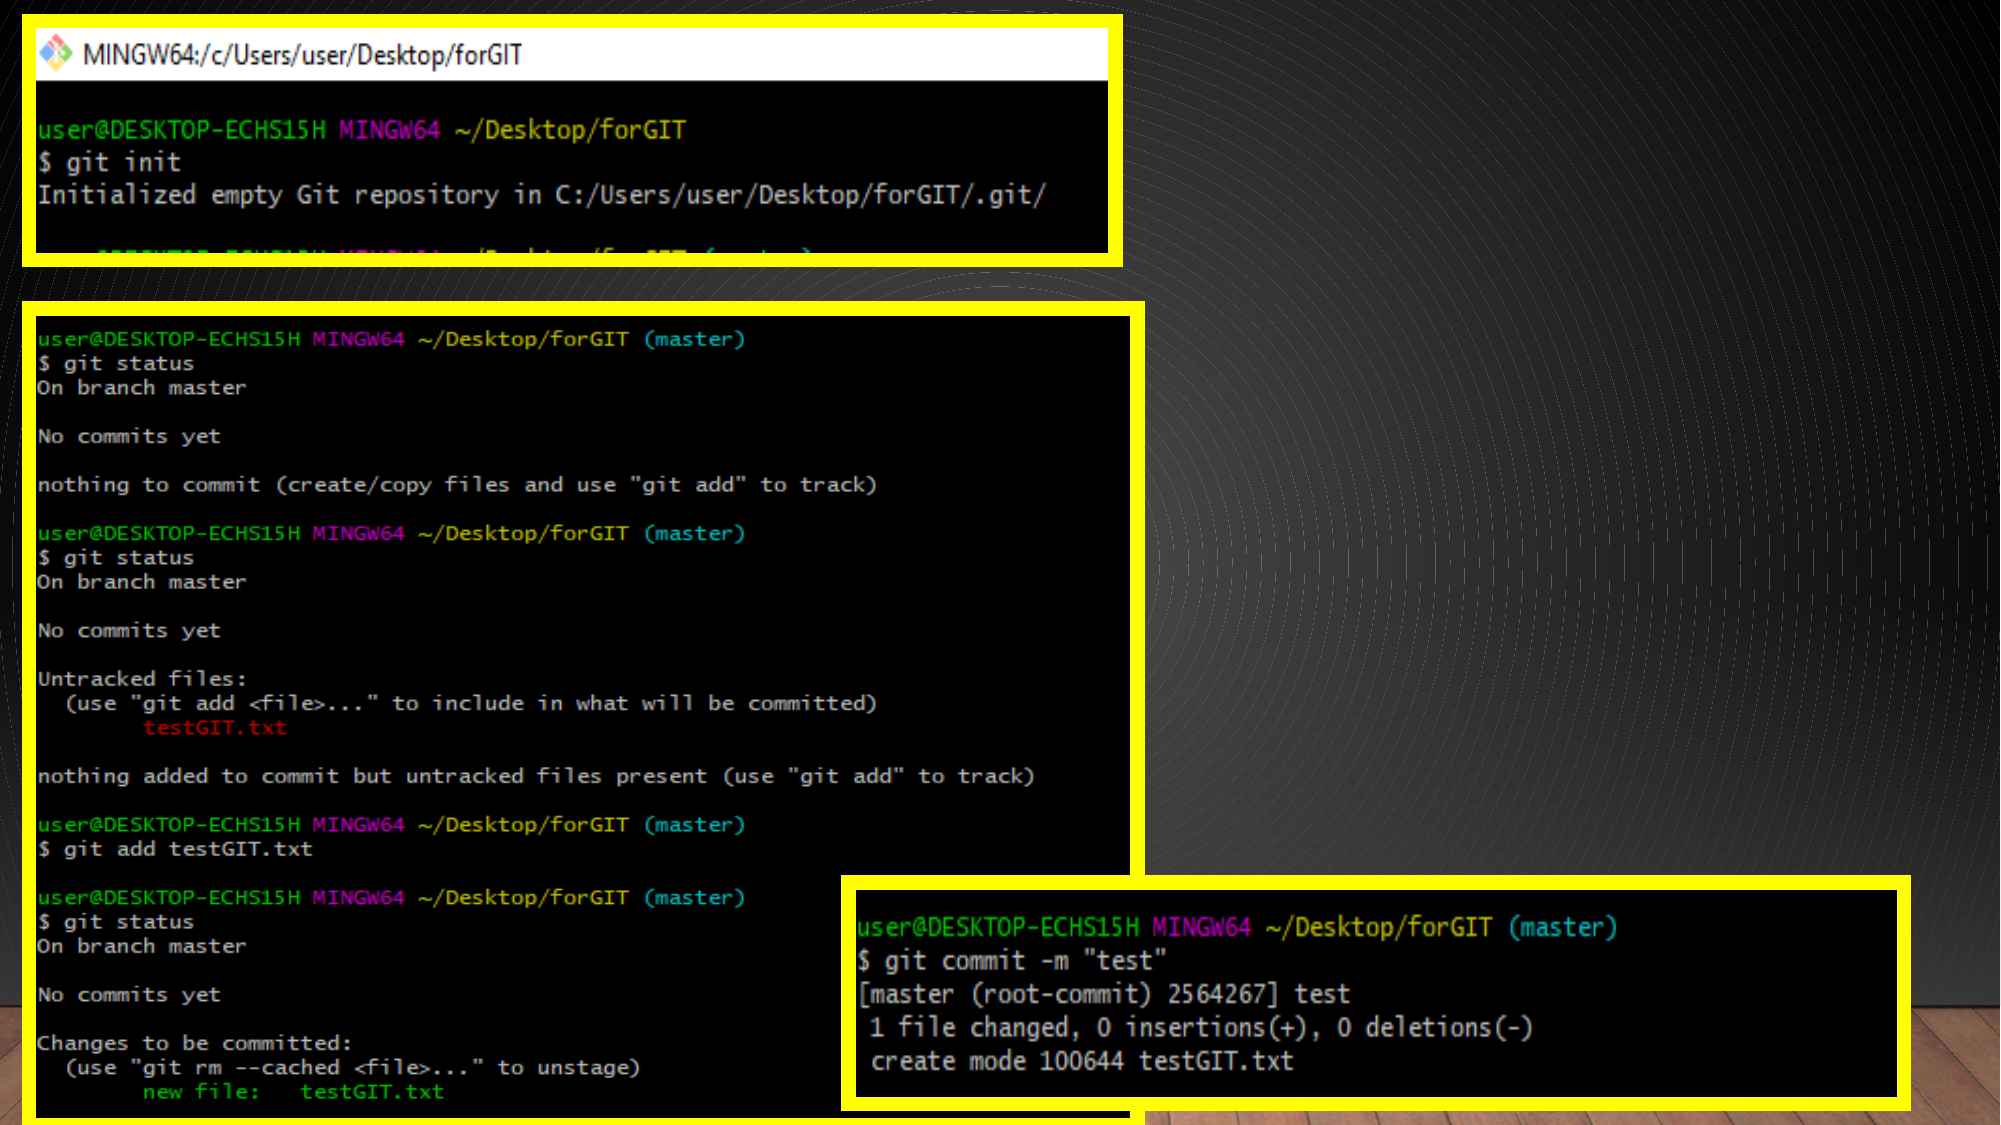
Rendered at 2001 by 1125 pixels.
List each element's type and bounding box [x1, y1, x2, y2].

picture [0, 1005, 22, 1125]
picture [35, 28, 1109, 253]
picture [35, 315, 1897, 1119]
picture [1145, 1005, 2000, 1125]
